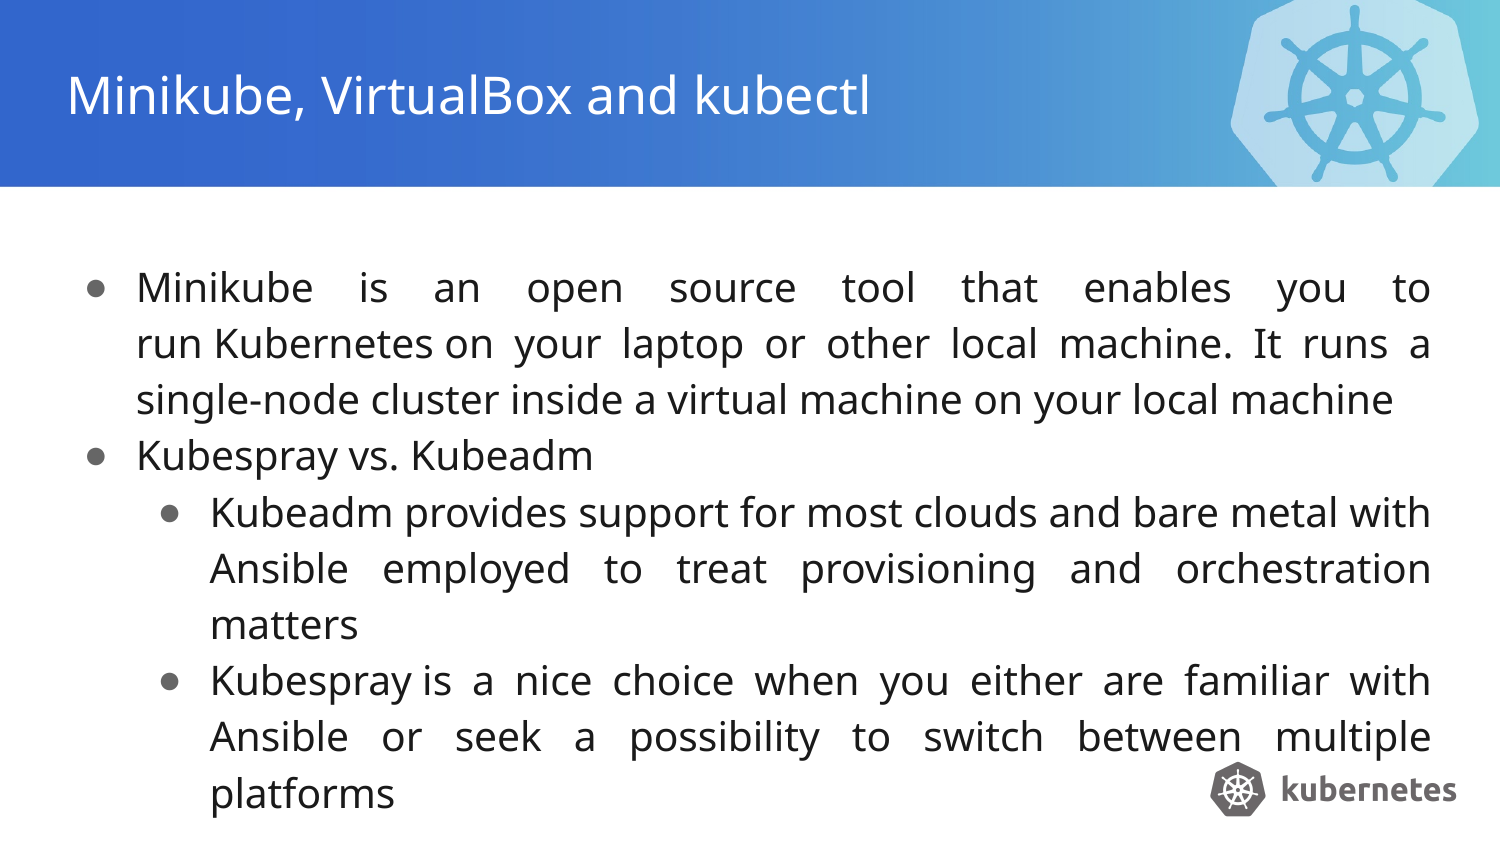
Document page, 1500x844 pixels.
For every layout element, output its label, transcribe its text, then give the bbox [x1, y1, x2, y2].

list Minikube is an open source tool that enables you to run Kubernetes on your laptop or other local machine. It runs a single-node cluster inside a virtual machine on your local machine Kubespray vs. Kubeadm Kubeadm provides support for most clouds and bare metal with Ansible employed to treat provisioning and orchestration matters Kubespray is a nice choice when you either are familiar with Ansible or seek a possibility to switch between multiple platforms [50, 238, 1450, 721]
picture [0, 0, 1500, 844]
title Minikube, VirtualBox and kubectl [50, 47, 1450, 143]
